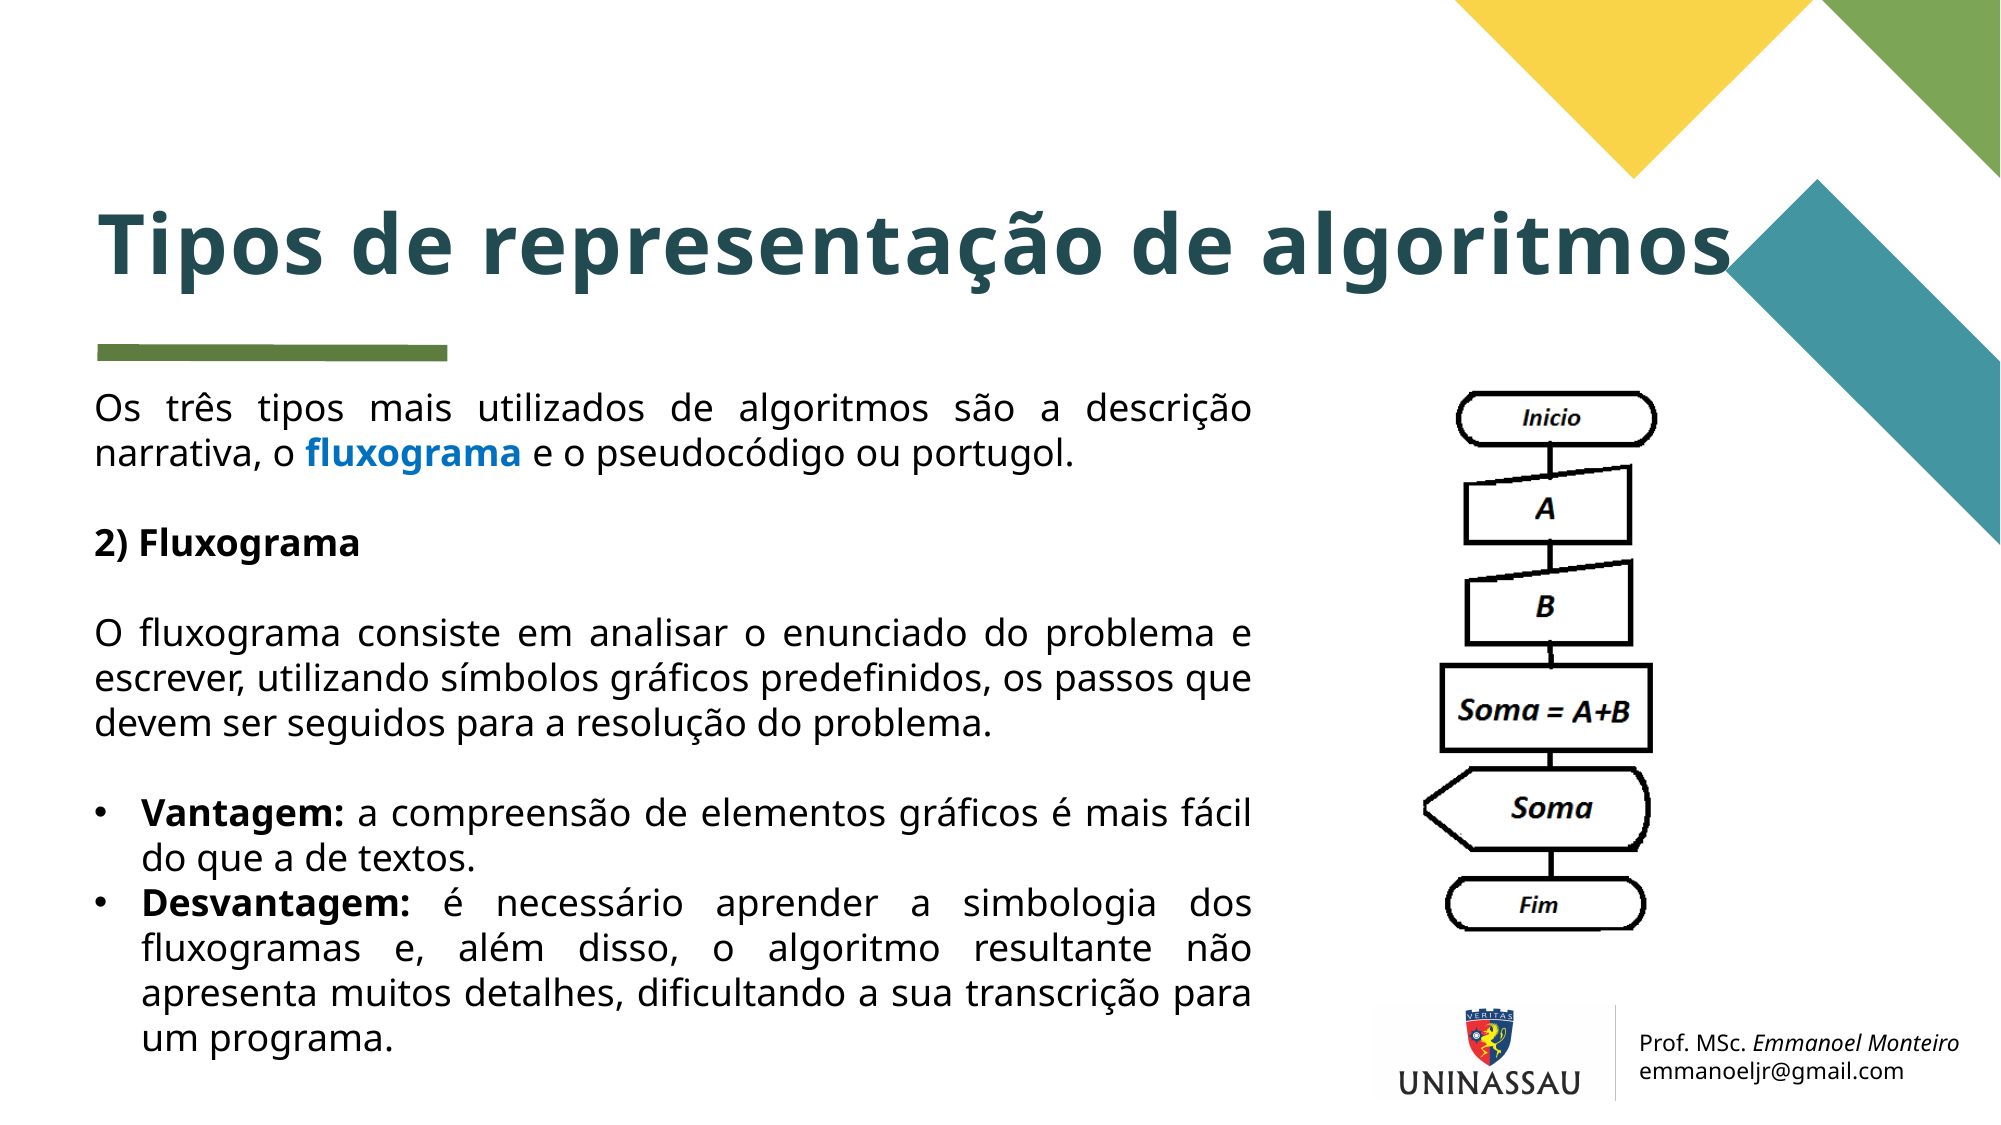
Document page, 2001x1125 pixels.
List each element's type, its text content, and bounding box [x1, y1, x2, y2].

picture [1395, 380, 1690, 950]
title Tipos de representação de algoritmos [97, 32, 1898, 291]
picture [1374, 1005, 1616, 1101]
text_box Os três tipos mais utilizados de algoritmos são a descrição narrativa, o fluxograma e o pseudocódigo ou portugol. 2) Fluxograma O fluxograma consiste em analisar o enunciado do problema e escrever, utilizando símbolos gráficos predefinidos, os passos que devem ser seguidos para a resolução do problema. Vantagem: a compreensão de elementos gráficos é mais fácil do que a de textos. Desvantagem: é necessário aprender a simbologia dos fluxogramas e, além disso, o algoritmo resultante não apresenta muitos detalhes, dificultando a sua transcrição para um programa. [79, 376, 1269, 1112]
text_box Prof. MSc. Emmanoel Monteiro emmanoeljr@gmail.com [1624, 1021, 1975, 1092]
